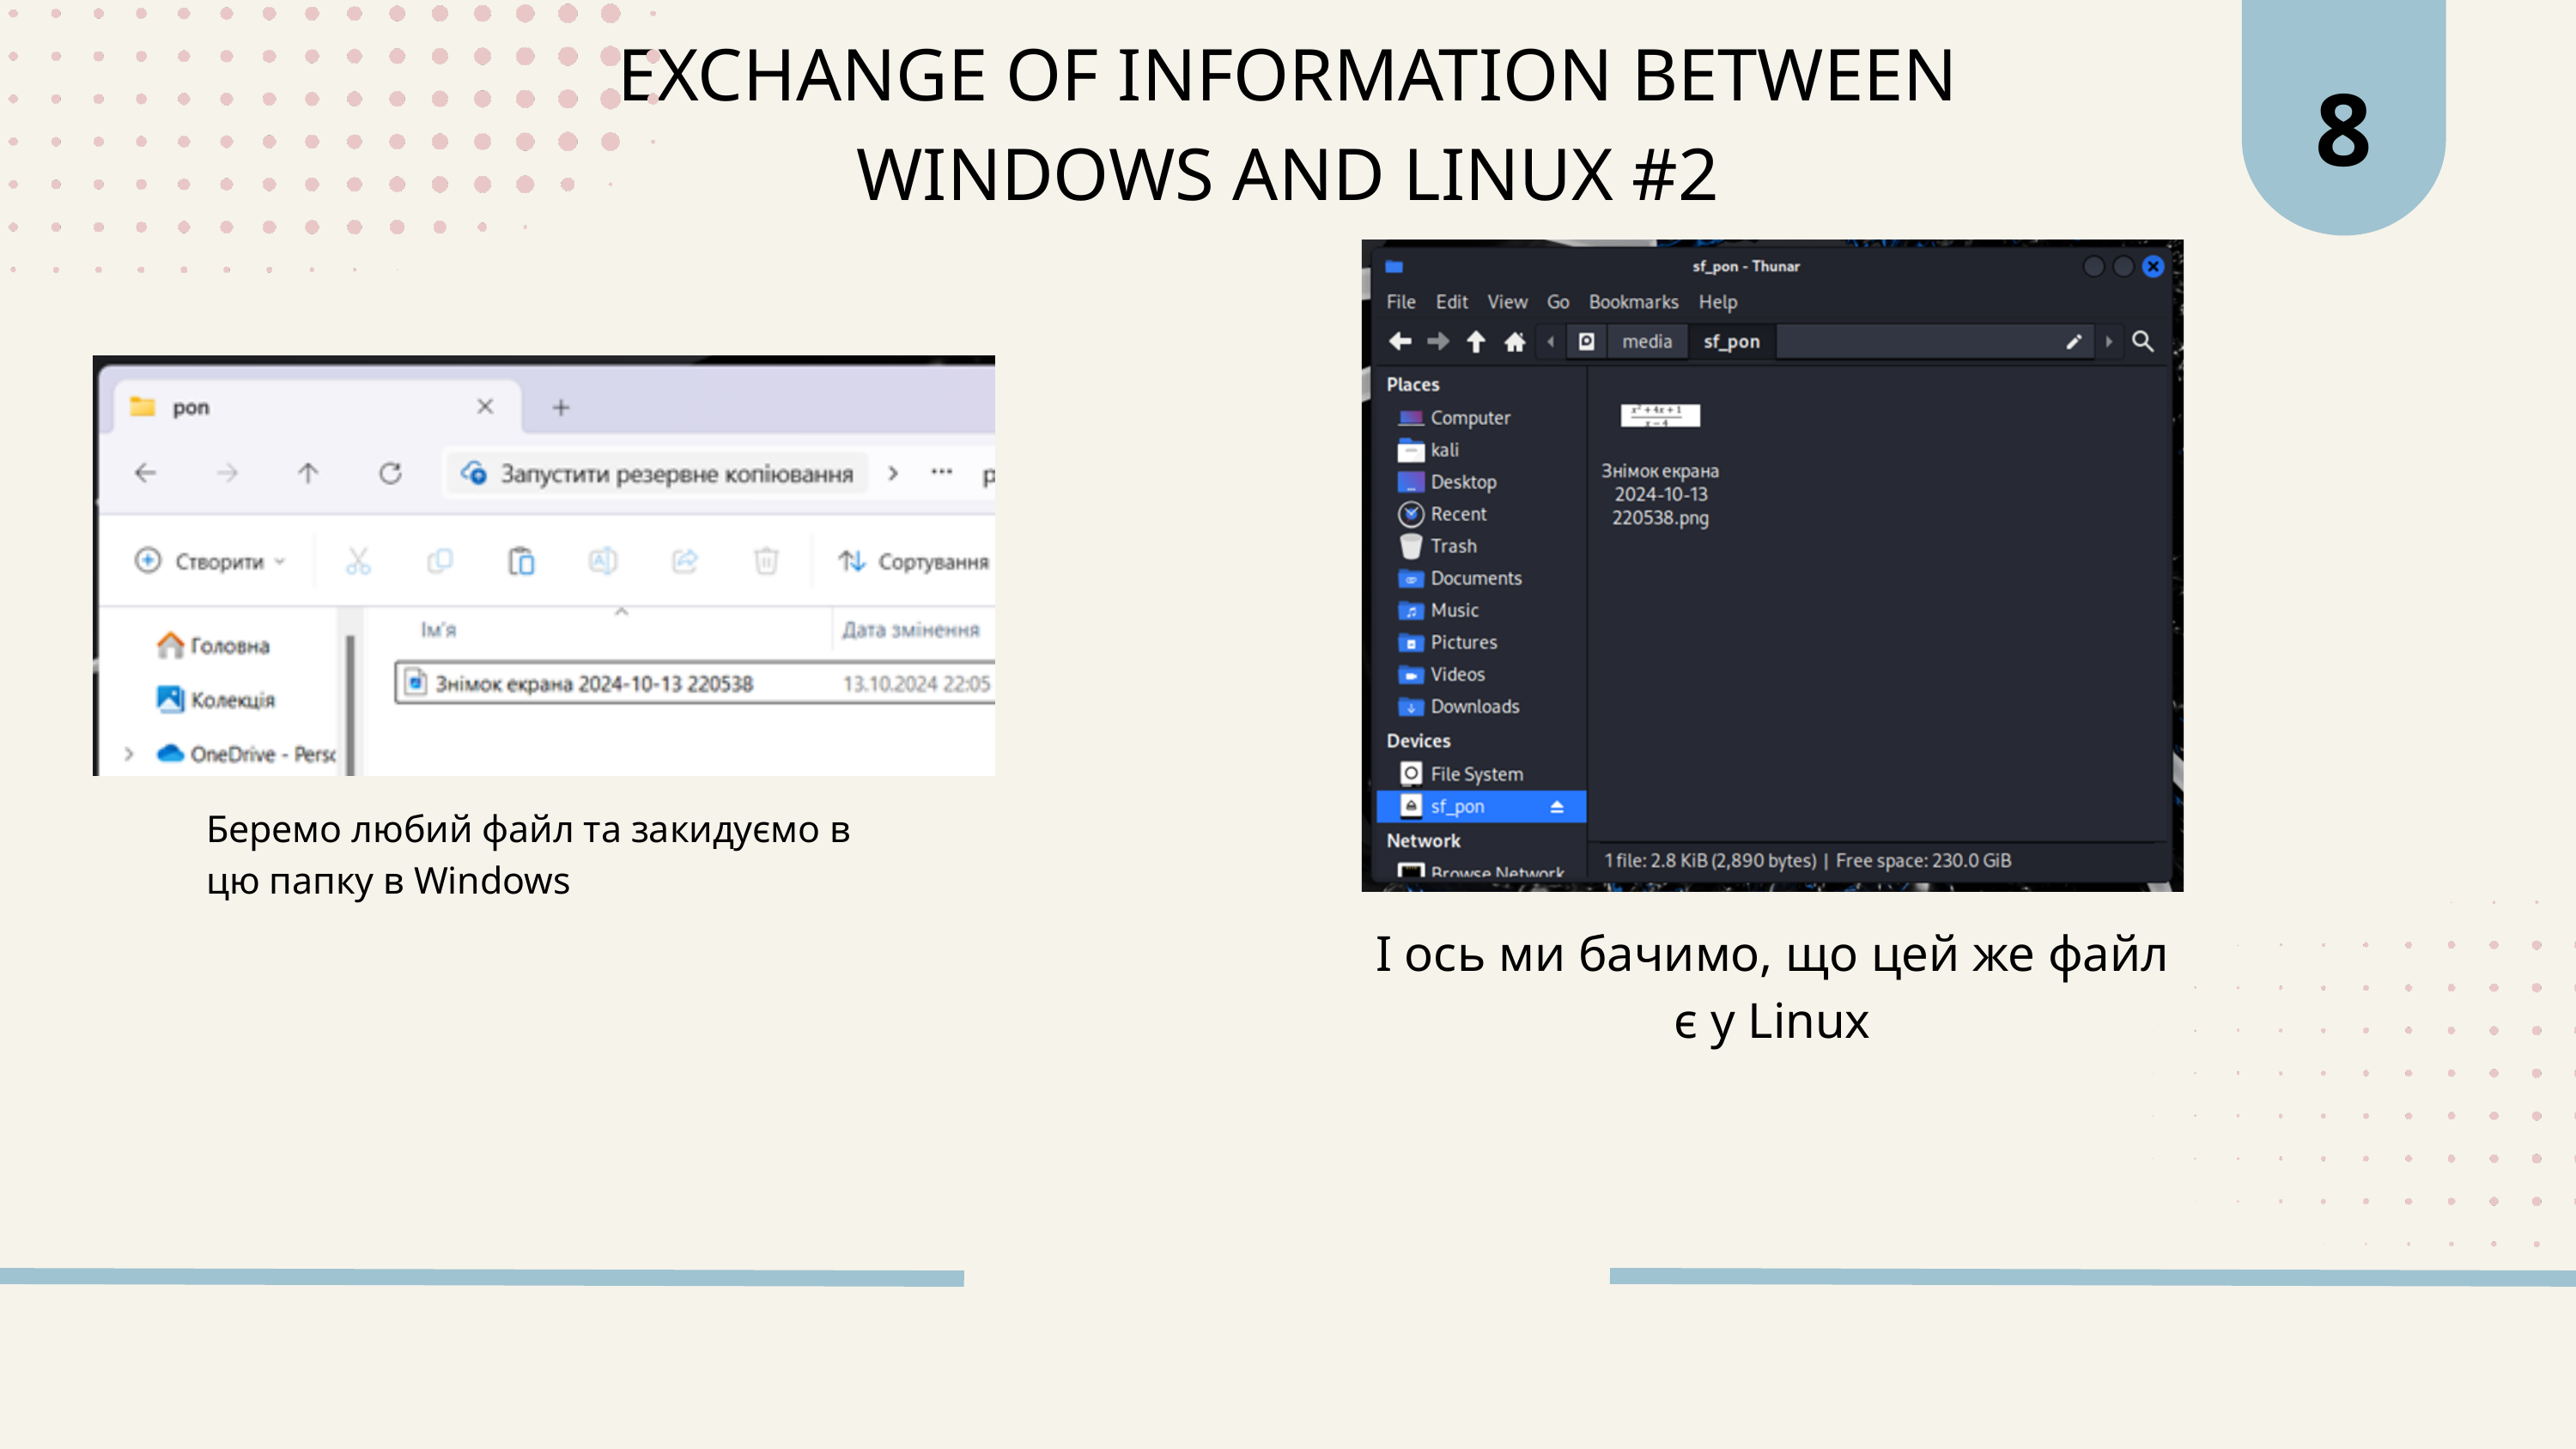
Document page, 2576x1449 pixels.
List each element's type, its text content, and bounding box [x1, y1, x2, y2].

text_box [1361, 239, 2184, 892]
text_box Беремо любий файл та закидуємо в цю папку в Windows [206, 798, 882, 902]
text_box EXCHANGE OF INFORMATION BETWEEN WINDOWS AND LINUX #2 [660, 15, 2032, 215]
text_box [0, 0, 660, 274]
text_box [93, 355, 995, 776]
text_box І ось ми бачимо, що цей же файл є у Linux [1368, 912, 2110, 1048]
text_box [2233, 0, 2455, 236]
text_box [2110, 898, 2576, 1247]
